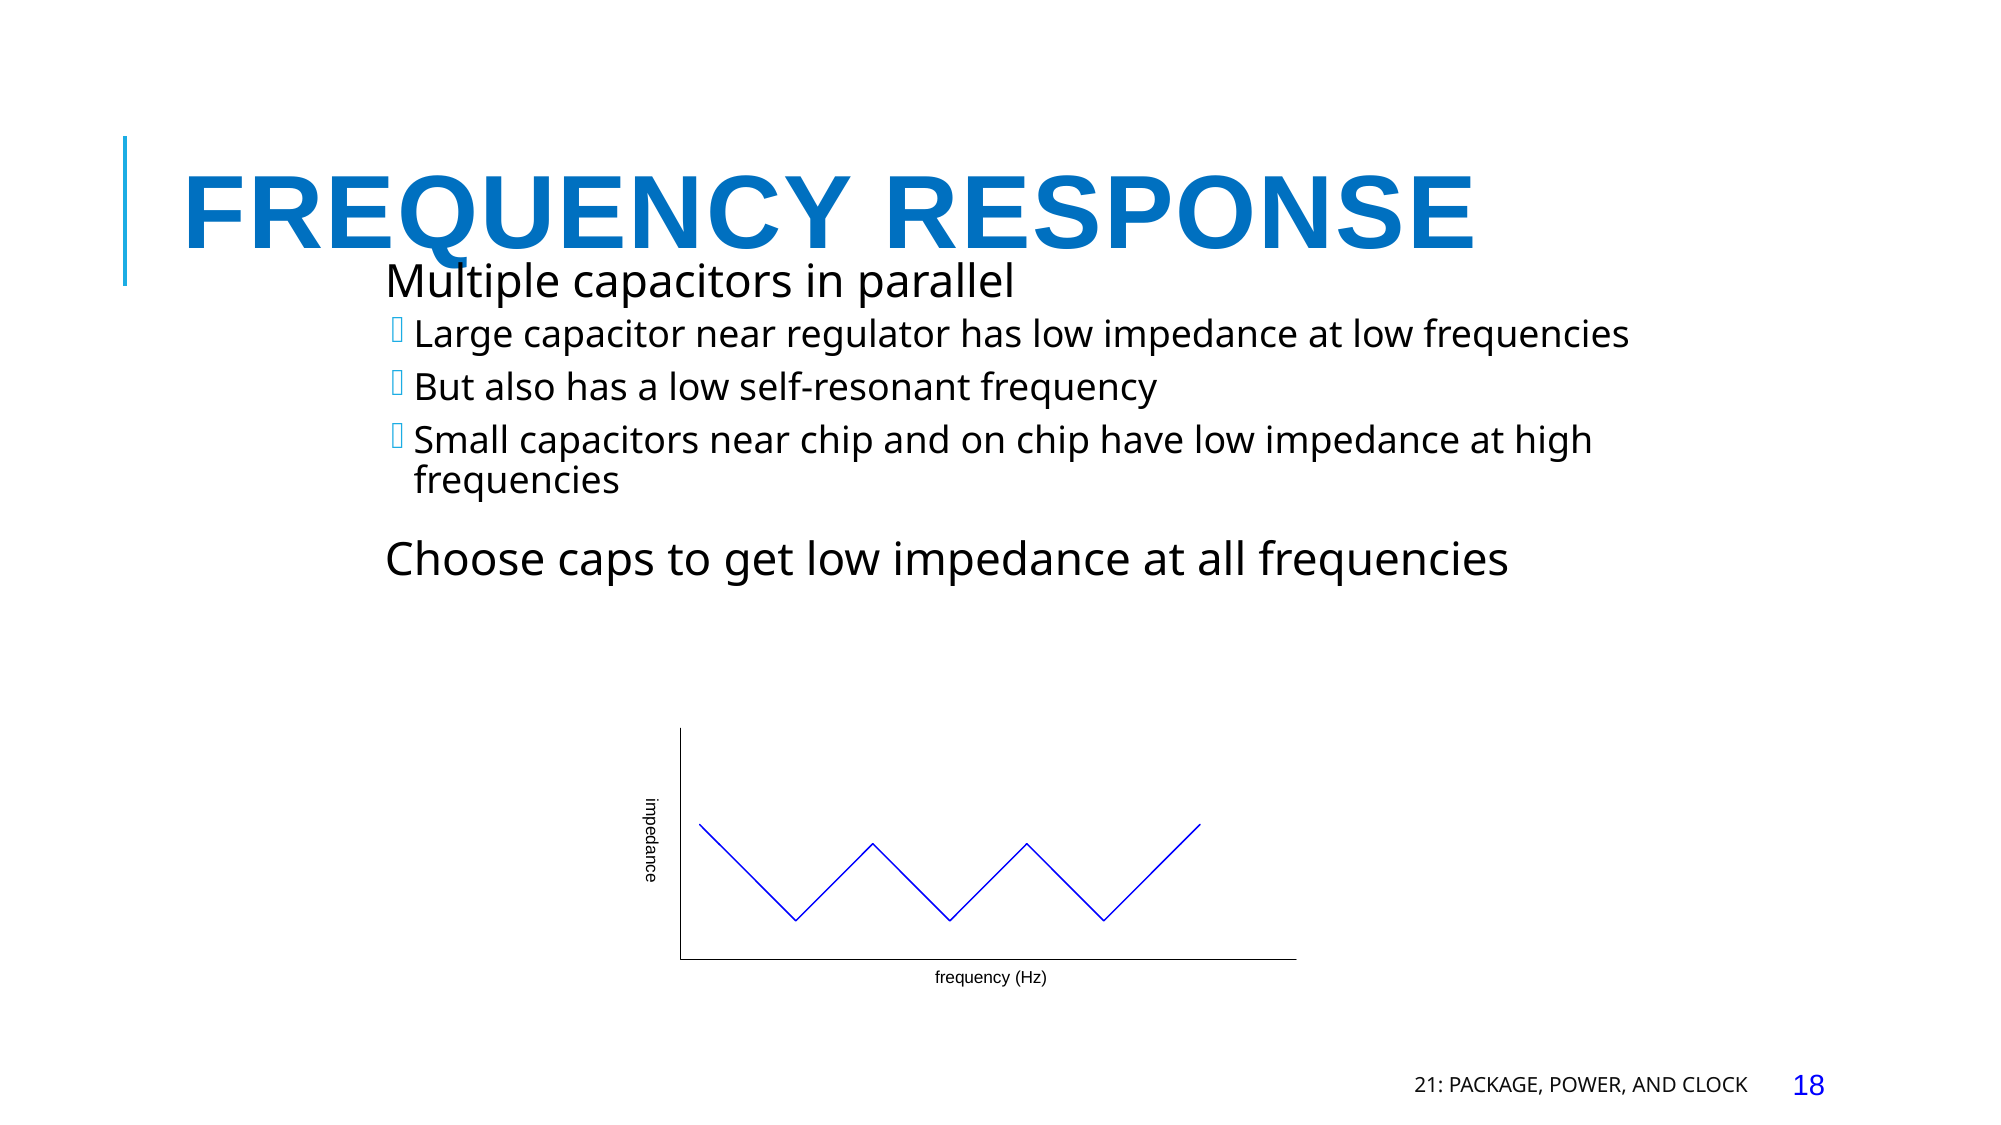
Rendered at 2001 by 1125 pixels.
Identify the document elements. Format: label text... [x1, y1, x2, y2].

footer 21: Package, Power, and Clock [794, 1061, 1763, 1107]
slide_number 18 [1777, 1061, 1938, 1107]
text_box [637, 724, 1301, 993]
list Multiple capacitors in parallel Large capacitor near regulator has low impedance at low frequencies But also has a low self-resonant frequency Small capacitors near chip and on chip have low impedance at high frequencies Choose caps to get low impedance at all frequencies [362, 249, 1675, 1000]
title Frequency Response [168, 96, 1763, 342]
